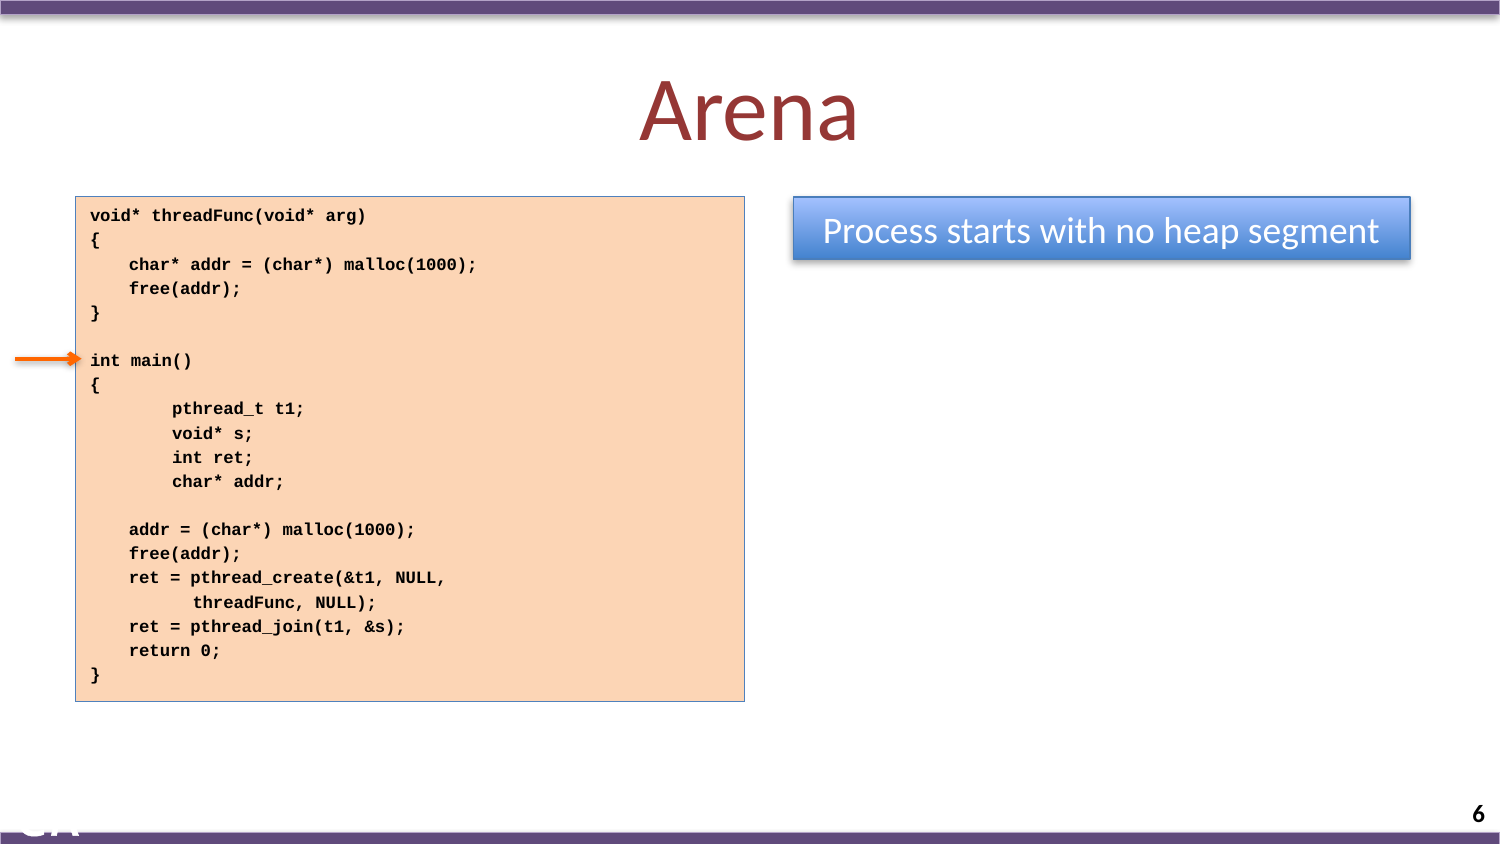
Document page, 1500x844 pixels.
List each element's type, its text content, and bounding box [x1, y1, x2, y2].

slide_number 6 [1149, 789, 1500, 835]
text_box Process starts with no heap segment [793, 196, 1411, 260]
title Arena [75, 33, 1425, 175]
list void* threadFunc(void* arg) { char* addr = (char*) malloc(1000); free(addr); } int main() { pthread_t t1; void* s; int ret; char* addr; addr = (char*) malloc(1000); free(addr); ret = pthread_create(&t1, NULL, threadFunc, NULL); ret = pthread_join(t1, &s); return 0; } [75, 196, 745, 702]
